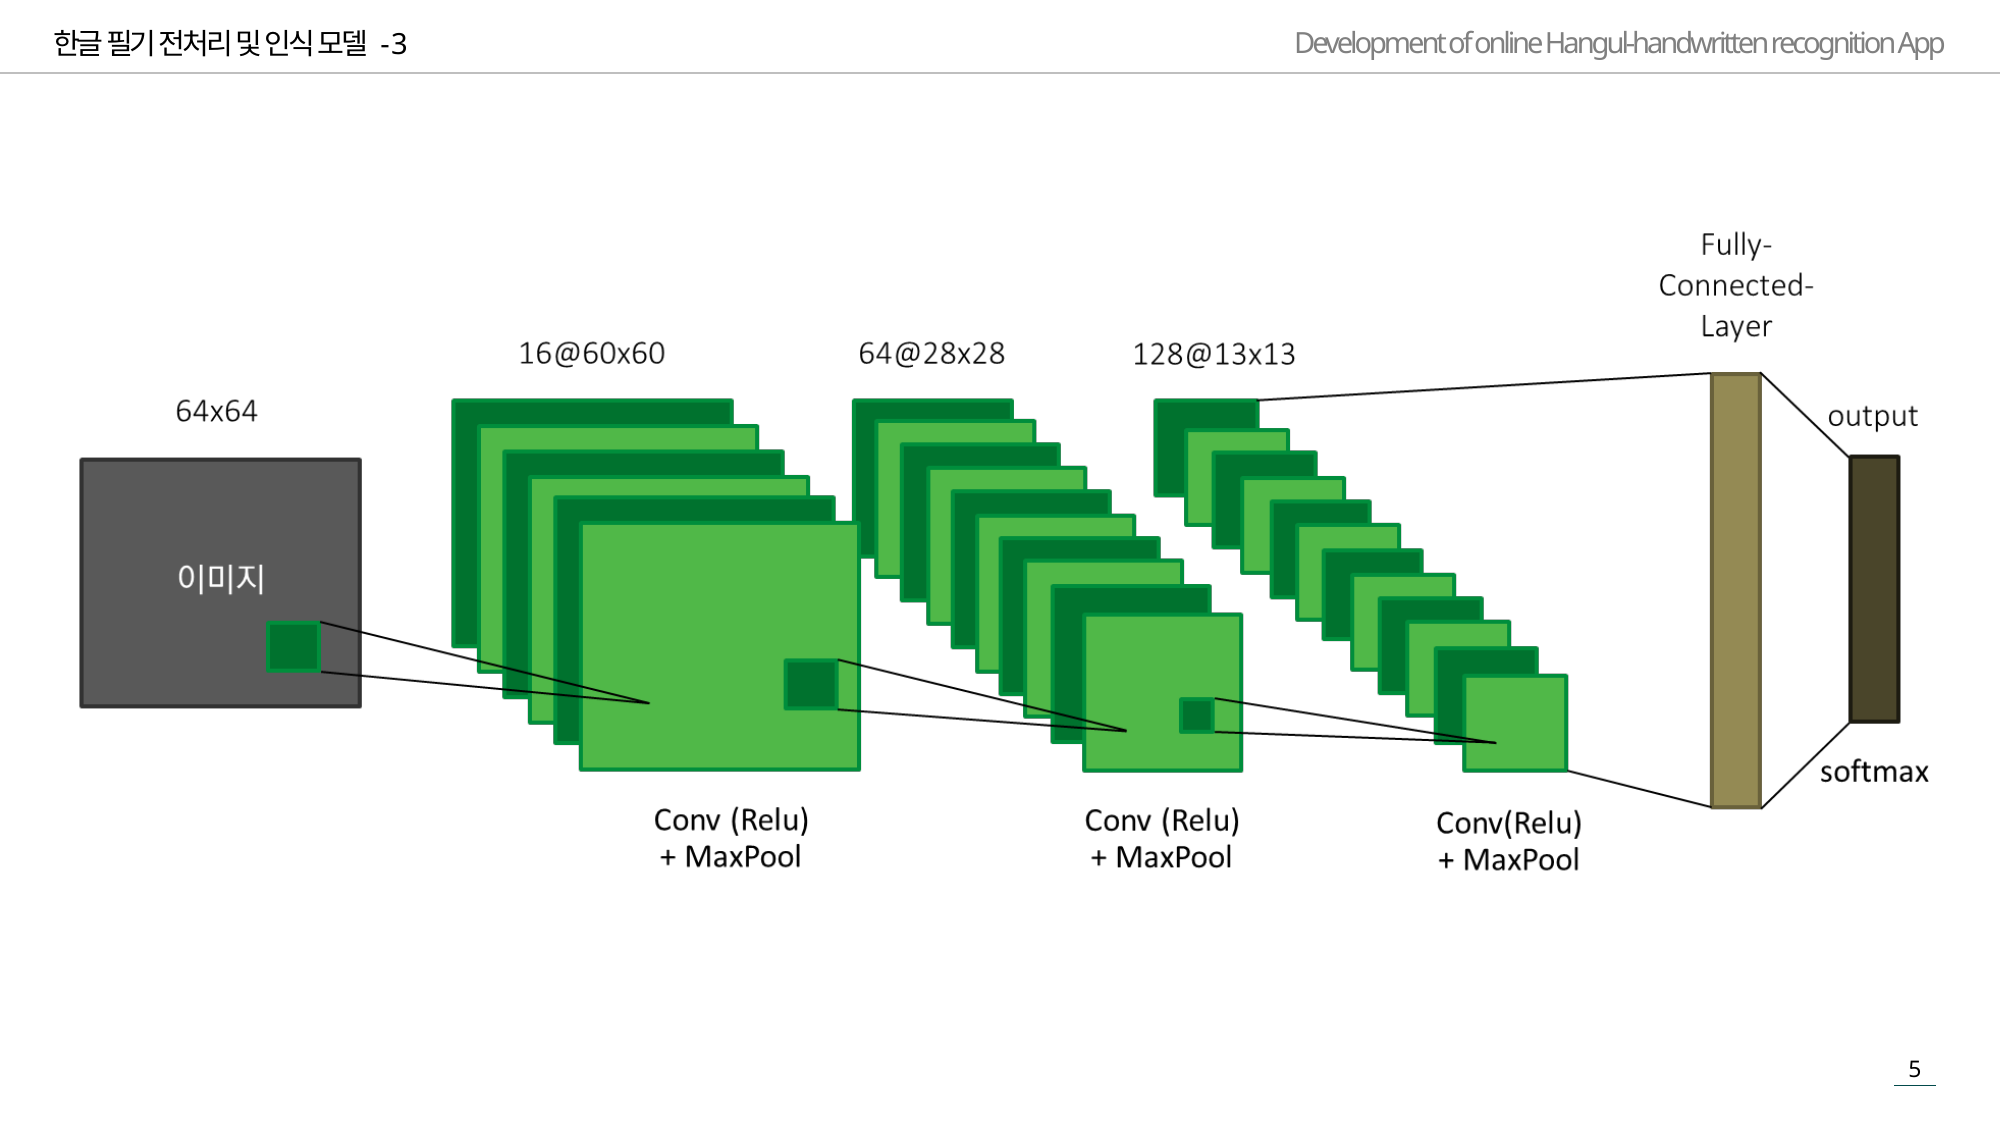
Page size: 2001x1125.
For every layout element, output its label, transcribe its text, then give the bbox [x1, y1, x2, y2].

picture [52, 212, 1983, 900]
list 한글 필기 전처리 및 인식 모델 - 3 [38, 0, 869, 89]
